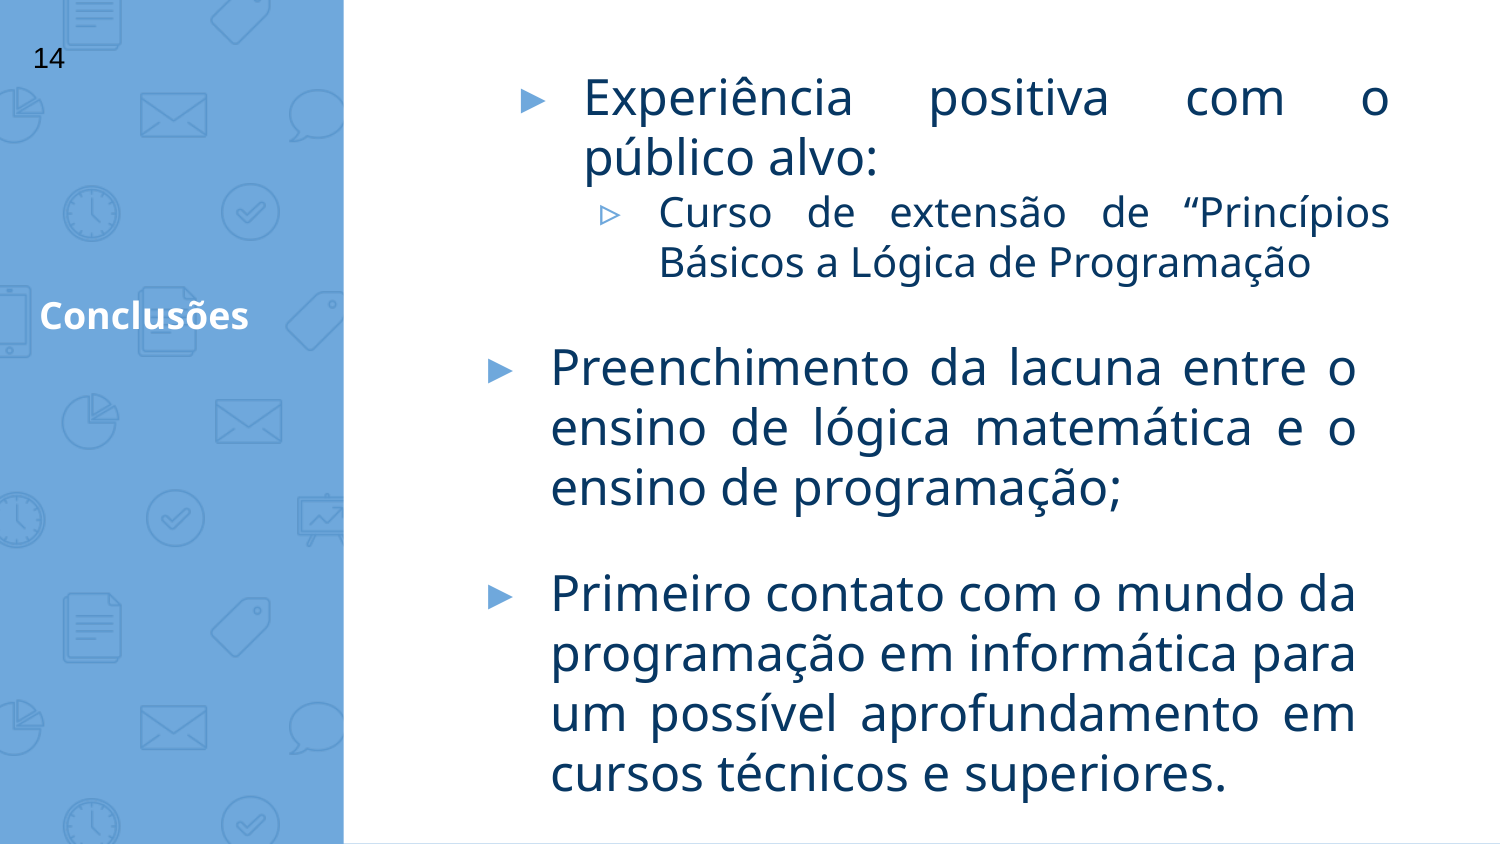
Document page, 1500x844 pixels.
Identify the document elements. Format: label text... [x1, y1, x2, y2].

list Primeiro contato com o mundo da programação em informática para um possível aprofundamento em cursos técnicos e superiores. [460, 546, 1373, 827]
list Experiência positiva com o público alvo: Curso de extensão de “Princípios Básicos a Lógica de Programação [493, 50, 1406, 277]
title Conclusões [24, 276, 349, 418]
list Preenchimento da lacuna entre o ensino de lógica matemática e o ensino de programação; [460, 320, 1373, 526]
slide_number ‹#› [17, 23, 315, 230]
